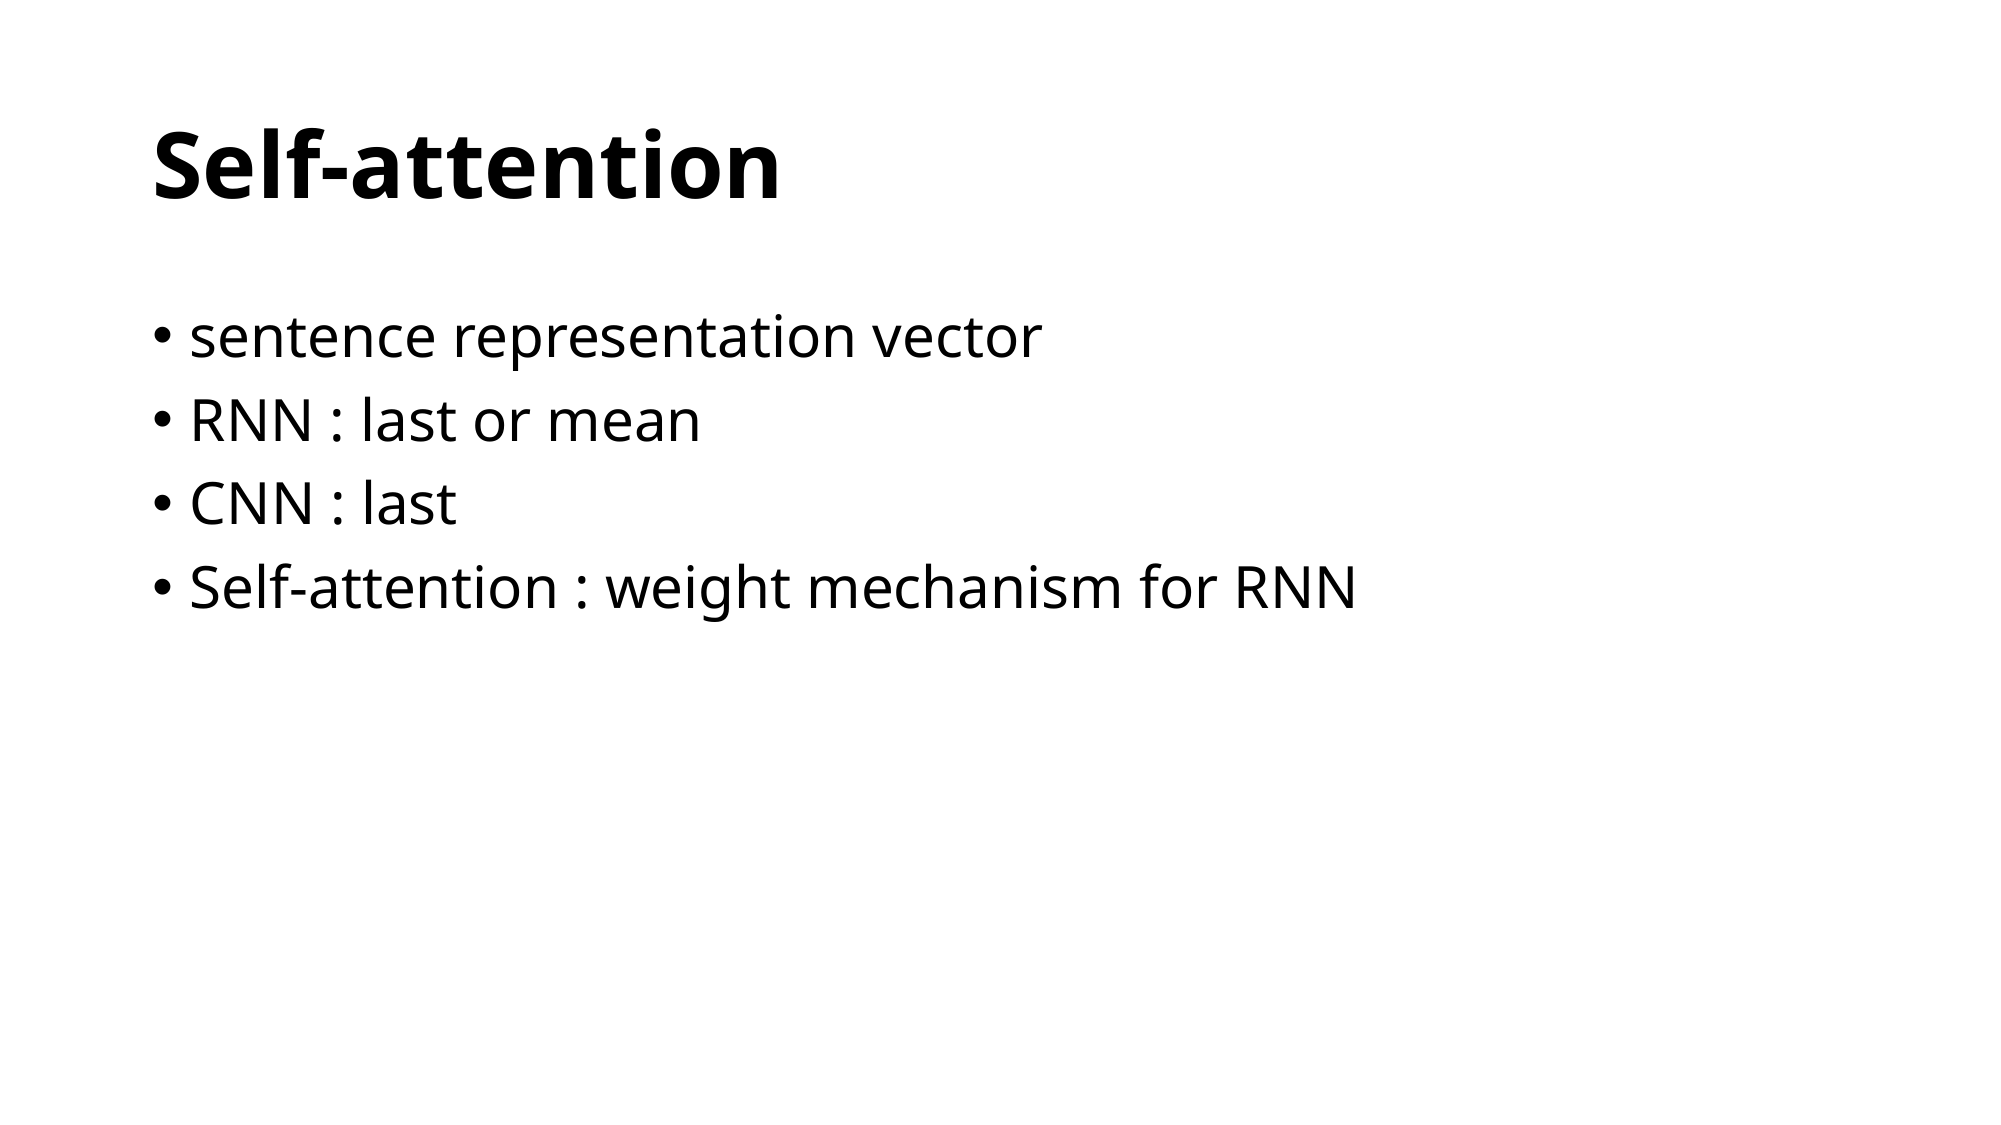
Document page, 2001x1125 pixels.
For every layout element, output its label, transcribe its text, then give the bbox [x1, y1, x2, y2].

list sentence representation vector RNN : last or mean CNN : last Self-attention : weight mechanism for RNN [137, 299, 1863, 1014]
title Self-attention [137, 59, 1863, 278]
